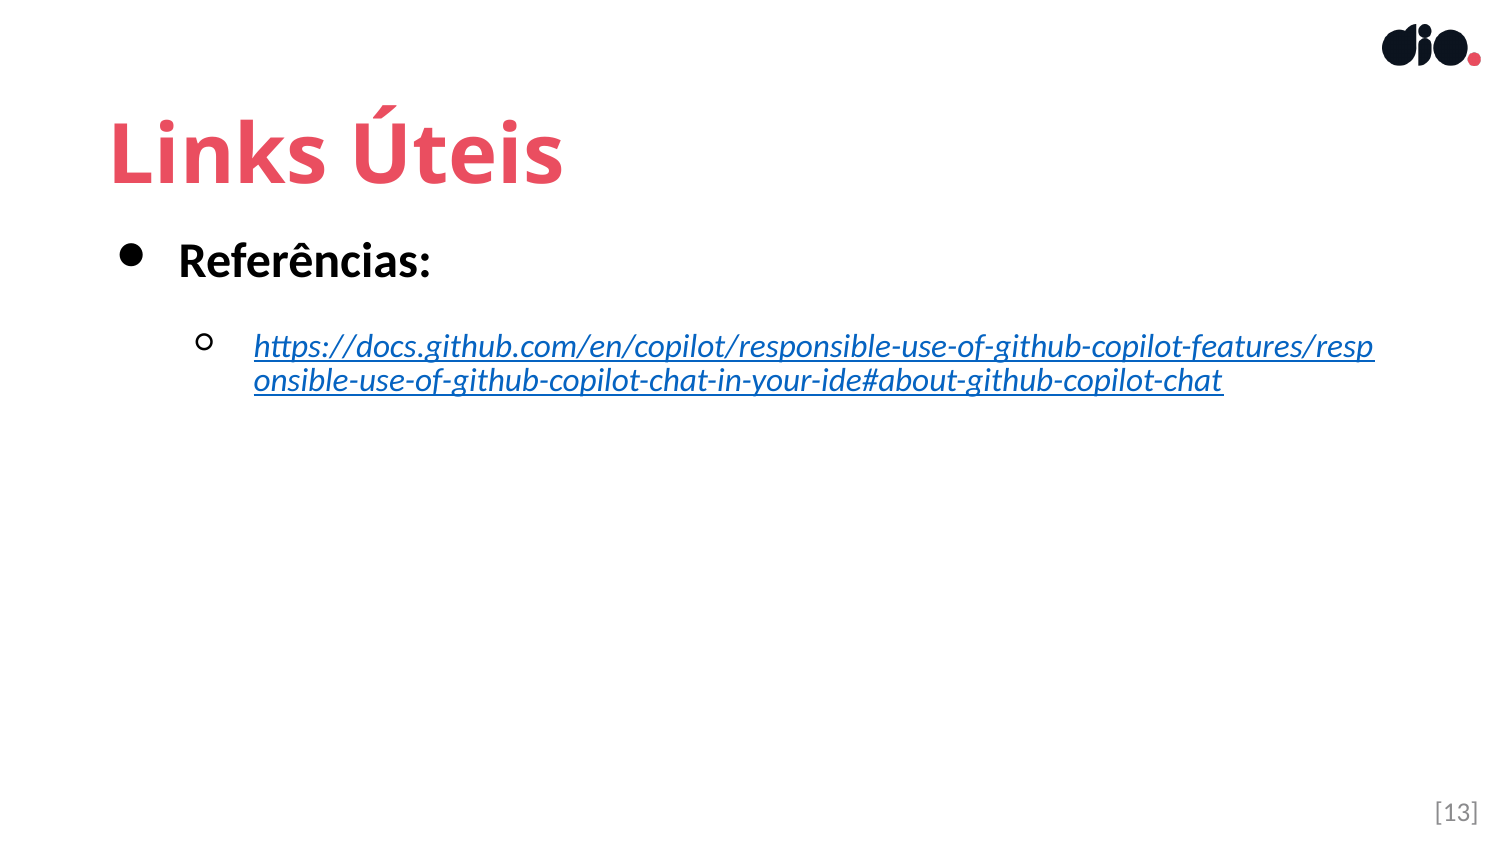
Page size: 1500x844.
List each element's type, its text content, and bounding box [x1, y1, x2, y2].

slide_number [13] [1403, 779, 1494, 844]
picture [1382, 24, 1481, 66]
text_box Referências: https://docs.github.com/en/copilot/responsible-use-of-github-copilot-features/responsible-use-of-github-copilot-chat-in-your-ide#about-github-copilot-chat [88, 212, 1404, 780]
text_box Links Úteis [92, 73, 1408, 213]
